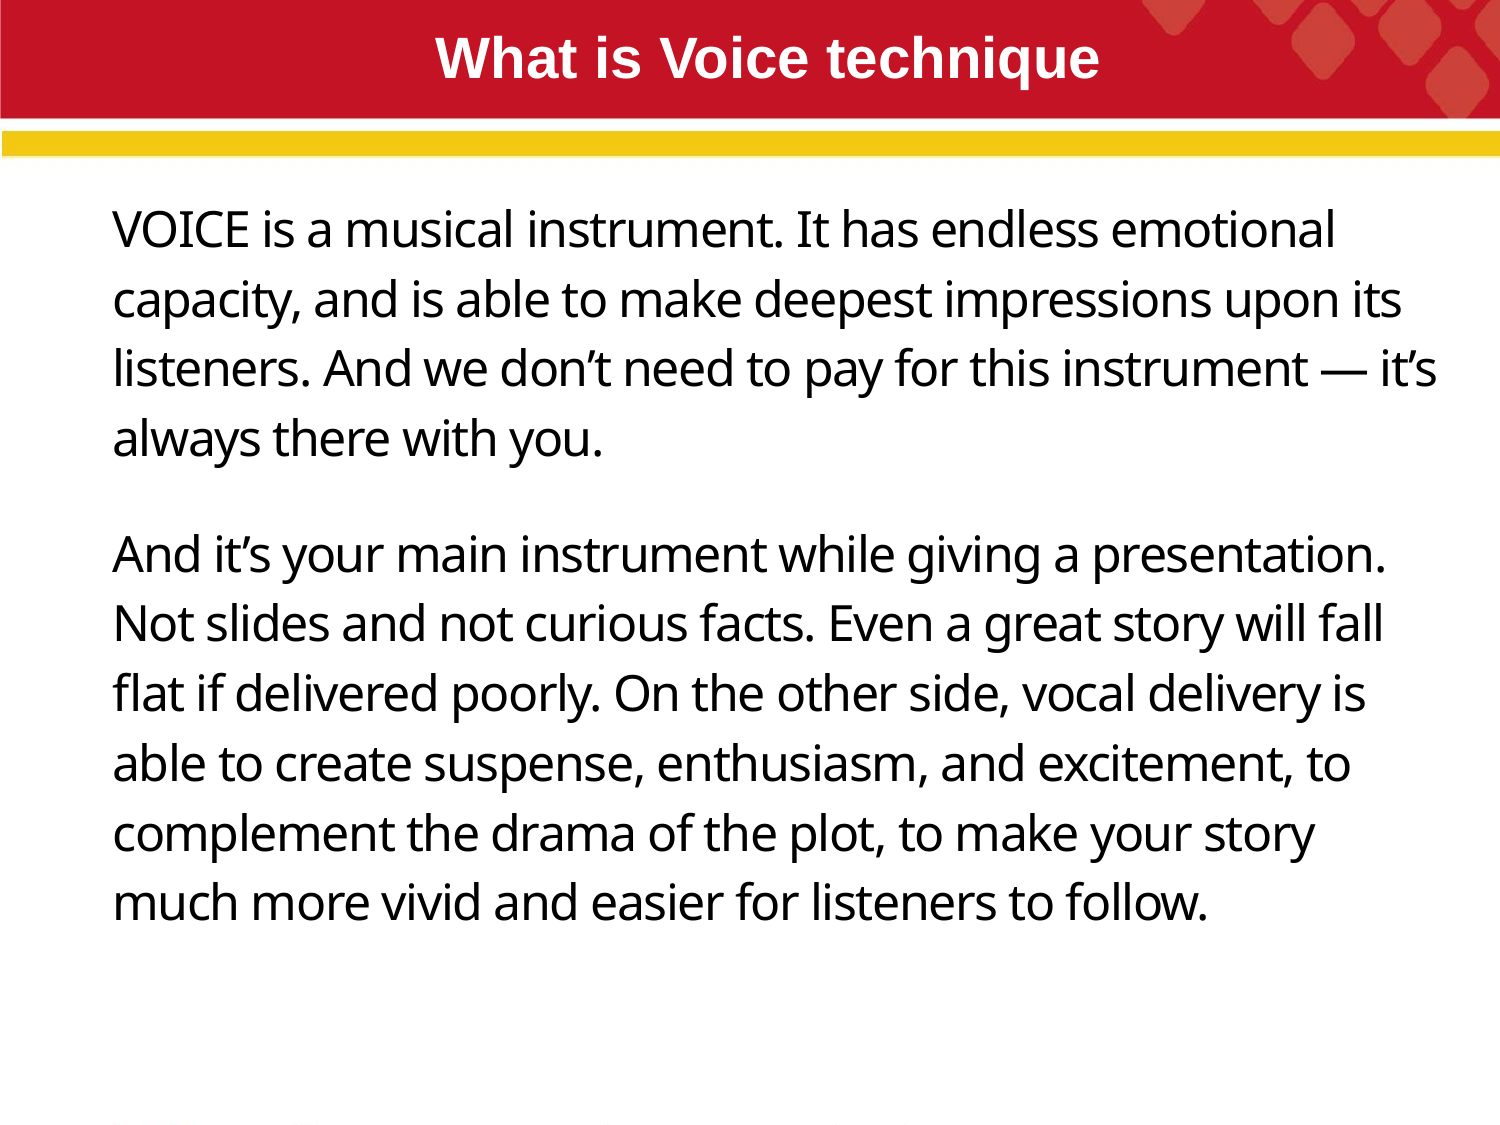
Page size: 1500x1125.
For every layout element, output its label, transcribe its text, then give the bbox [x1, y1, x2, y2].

picture [0, 0, 1500, 1125]
text_box VOICE is a musical instrument. It has endless emotional capacity, and is able to make deepest impressions upon its listeners. And we don’t need to pay for this instrument — it’s always there with you. And it’s your main instrument while giving a presentation. Not slides and not curious facts. Even a great story will fall flat if delivered poorly. On the other side, vocal delivery is able to create suspense, enthusiasm, and excitement, to complement the drama of the plot, to make your story much more vivid and easier for listeners to follow. [112, 187, 1450, 978]
text_box What is Voice technique [75, 12, 1463, 113]
